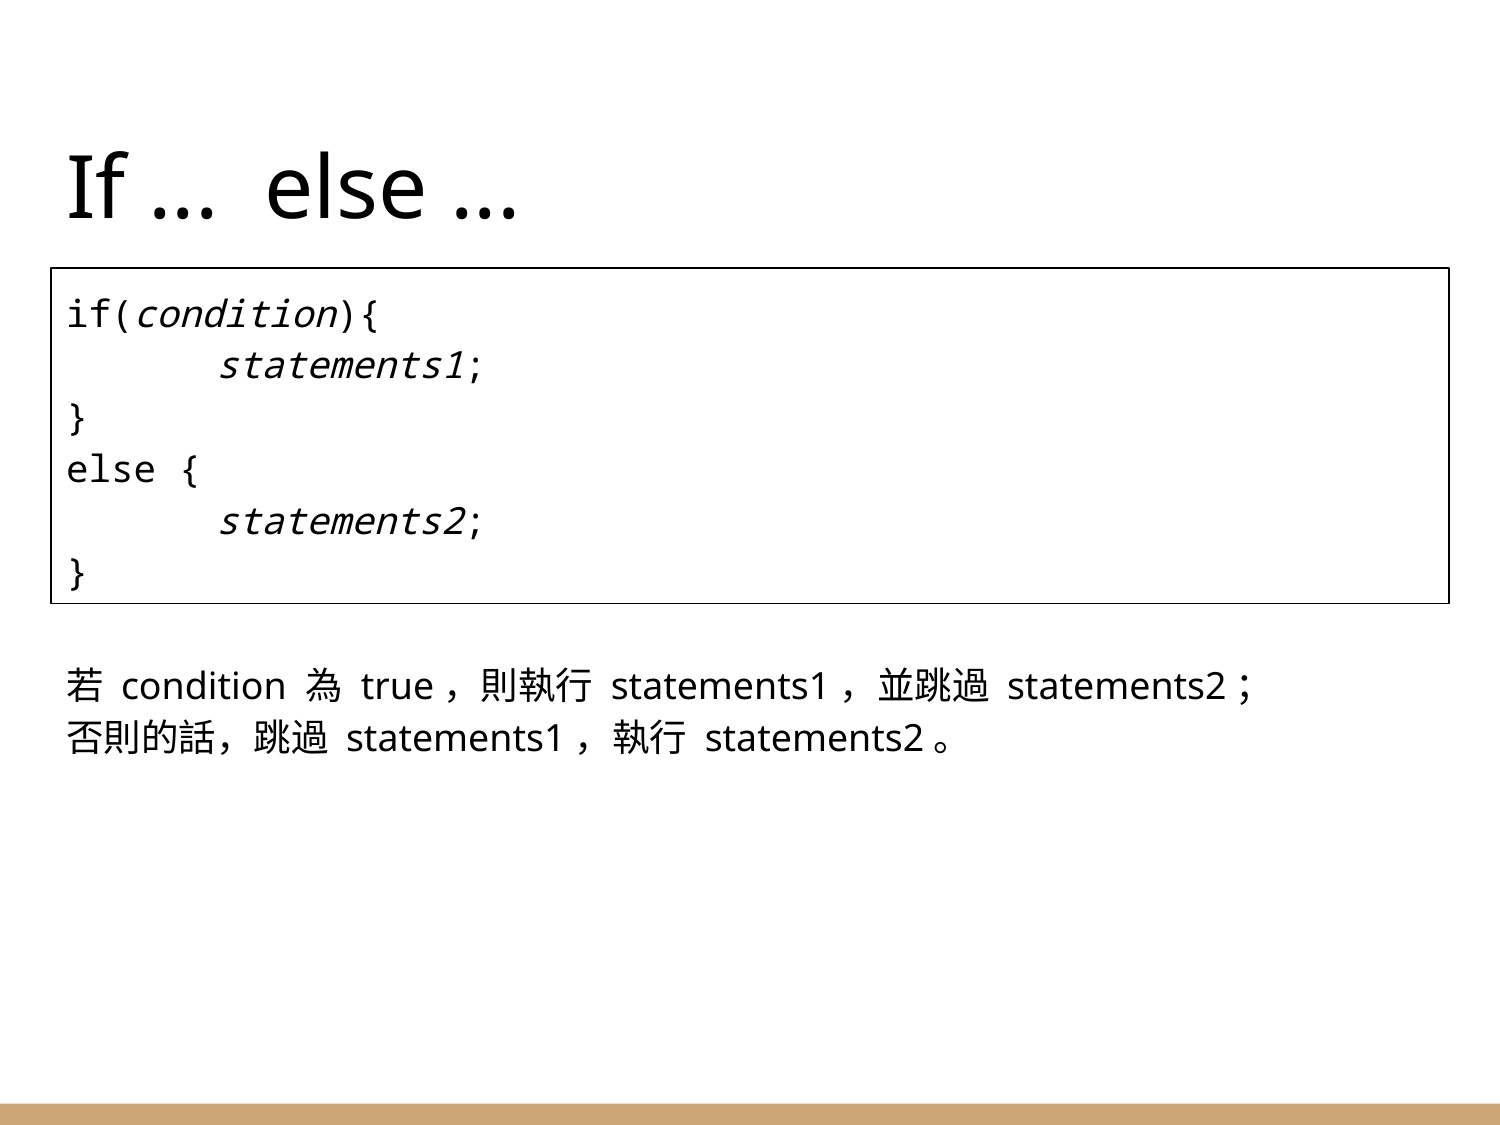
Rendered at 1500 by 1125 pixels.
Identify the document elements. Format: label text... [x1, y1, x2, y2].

list 若 condition 為 true，則執行 statements1，並跳過 statements2； 否則的話，跳過 statements1，執行 statements2。 [51, 640, 1449, 787]
title If ... else ... [51, 69, 1449, 251]
list if(condition){ statements1; } else { statements2; } [51, 267, 1449, 604]
